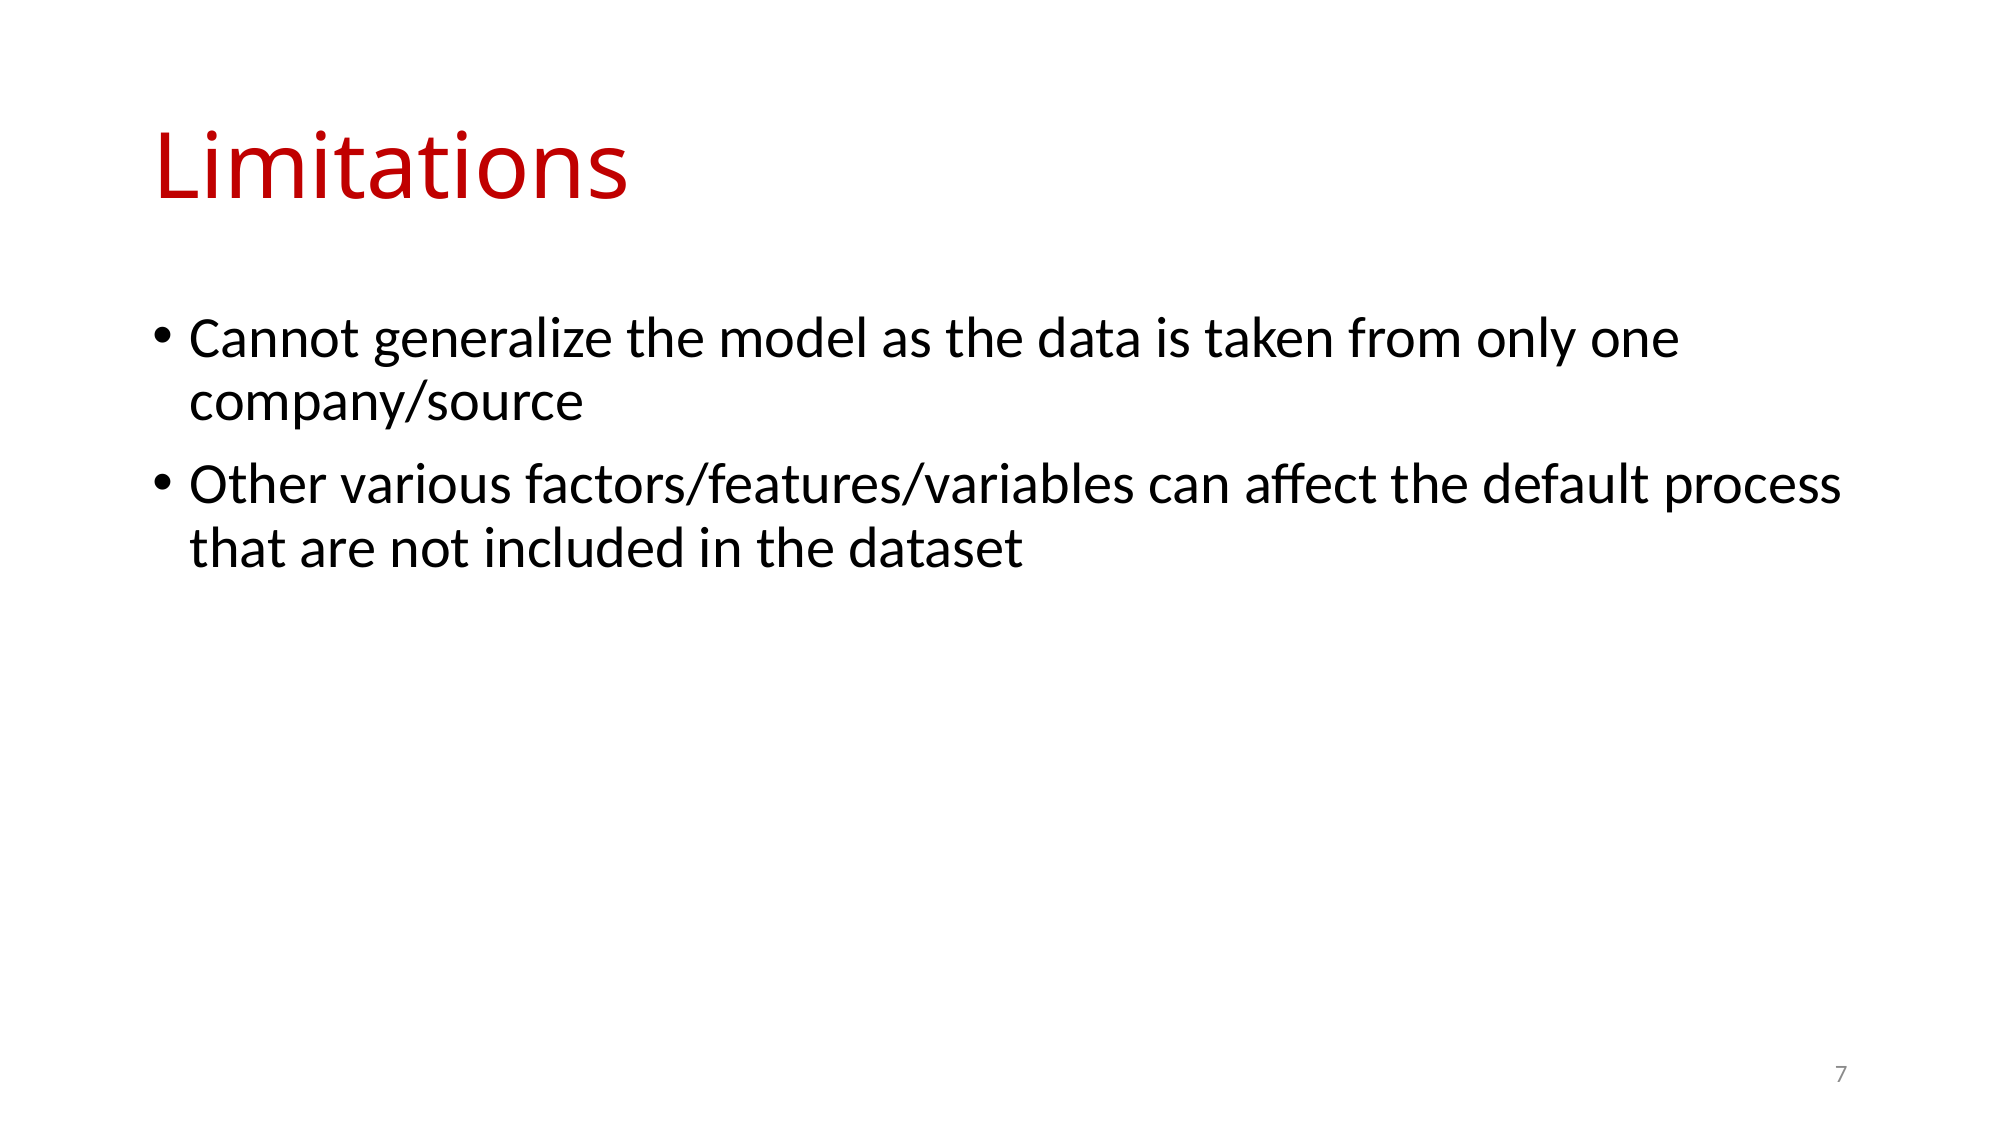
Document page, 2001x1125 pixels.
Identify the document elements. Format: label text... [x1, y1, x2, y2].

title Limitations [137, 59, 1863, 278]
list Cannot generalize the model as the data is taken from only one company/source Other various factors/features/variables can affect the default process that are not included in the dataset [137, 299, 1863, 1014]
slide_number 7 [1412, 1042, 1863, 1103]
